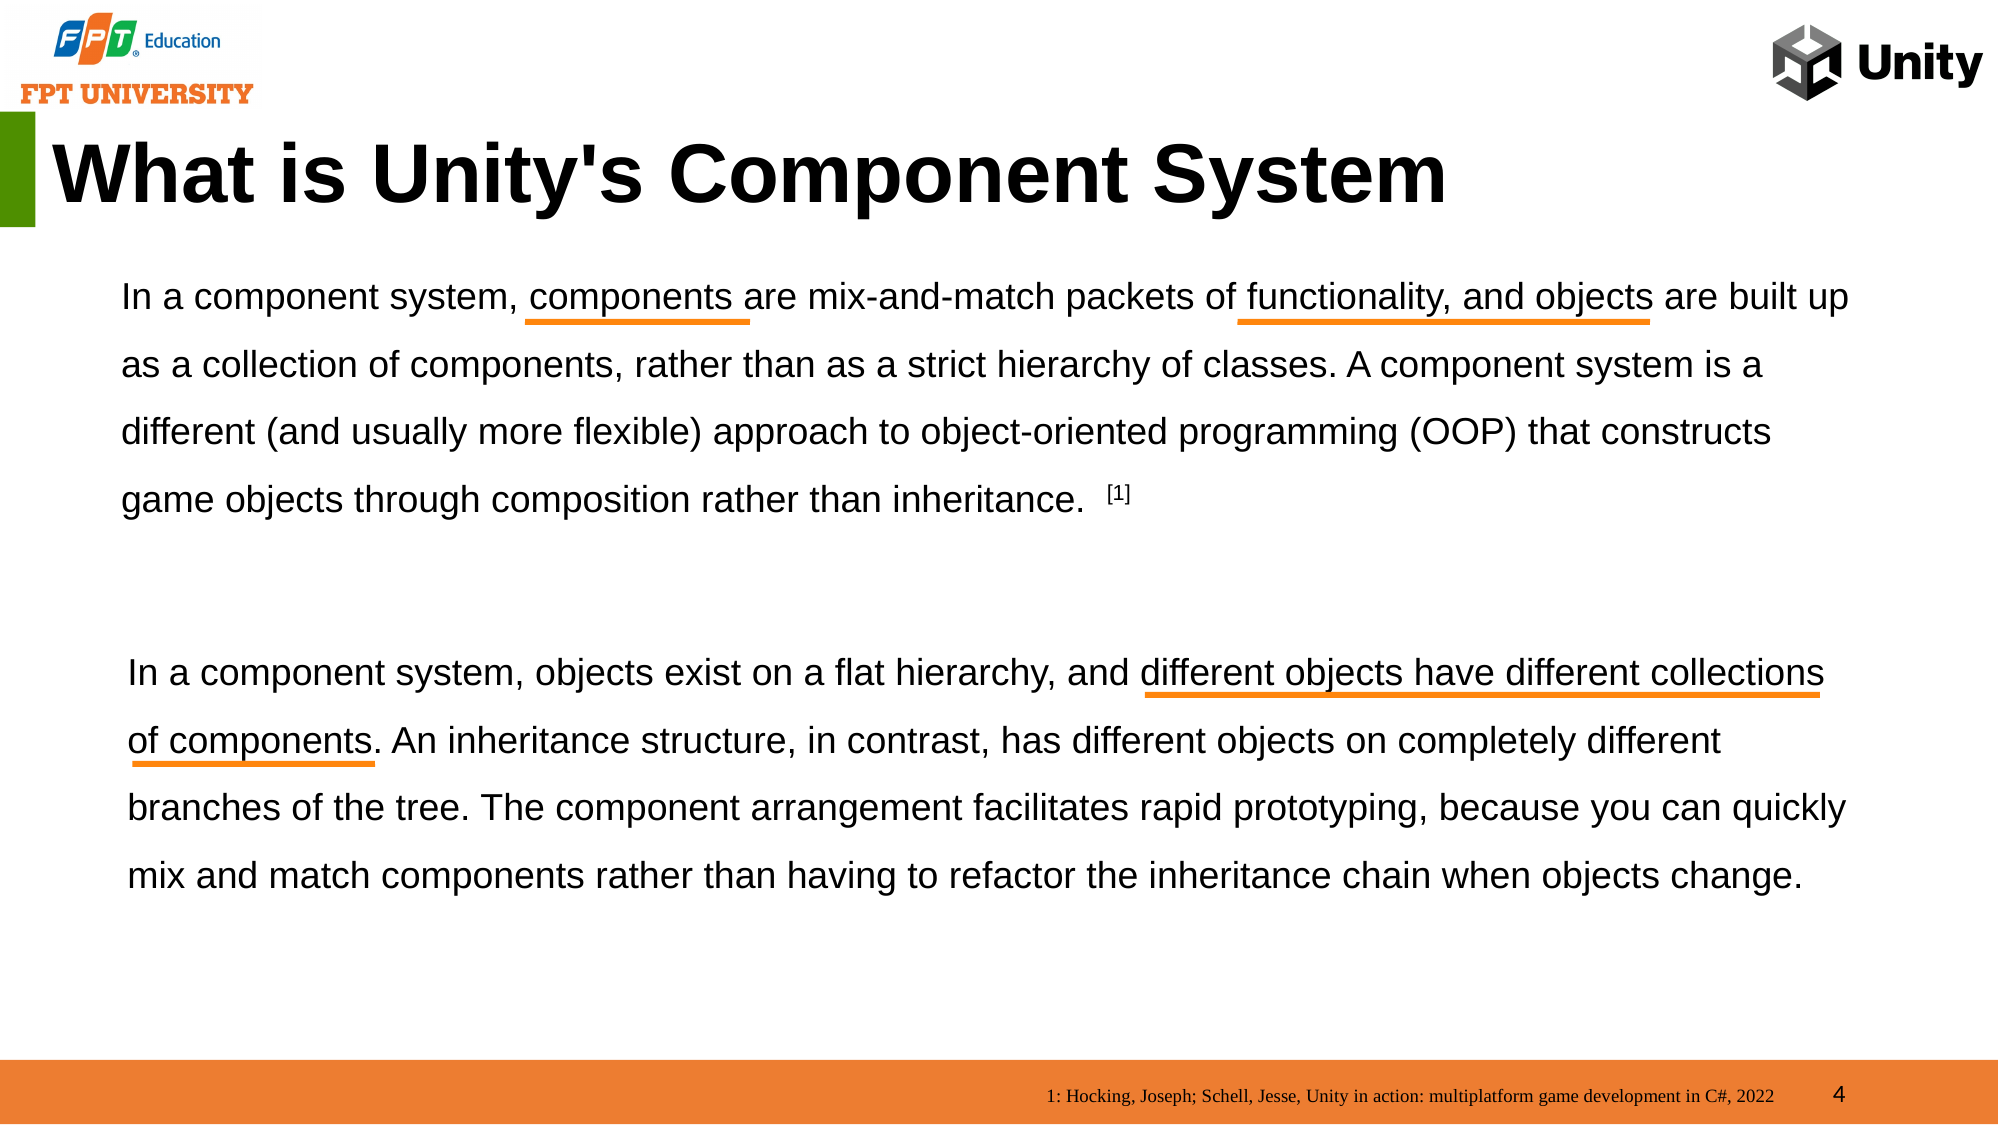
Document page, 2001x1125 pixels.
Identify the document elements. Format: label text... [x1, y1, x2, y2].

slide_number 4 [1412, 1063, 1861, 1122]
text_box What is Unity's Component System [37, 111, 1976, 228]
text_box 1: Hocking, Joseph; Schell, Jesse, Unity in action: multiplatform game development in C#, 2022 [1046, 1083, 1412, 1099]
text_box In a component system, components are mix-and-match packets of functionality, and objects are built up as a collection of components, rather than as a strict hierarchy of classes. A component system is a different (and usually more flexible) approach to object-oriented programming (OOP) that constructs game objects through composition rather than inheritance. [1] [106, 242, 1874, 509]
picture [1765, 0, 1992, 126]
picture [4, 4, 262, 109]
text_box In a component system, objects exist on a flat hierarchy, and different objects have different collections of components. An inheritance structure, in contrast, has different objects on completely different branches of the tree. The component arrangement facilitates rapid prototyping, because you can quickly mix and match components rather than having to refactor the inheritance chain when objects change. [112, 618, 1867, 884]
